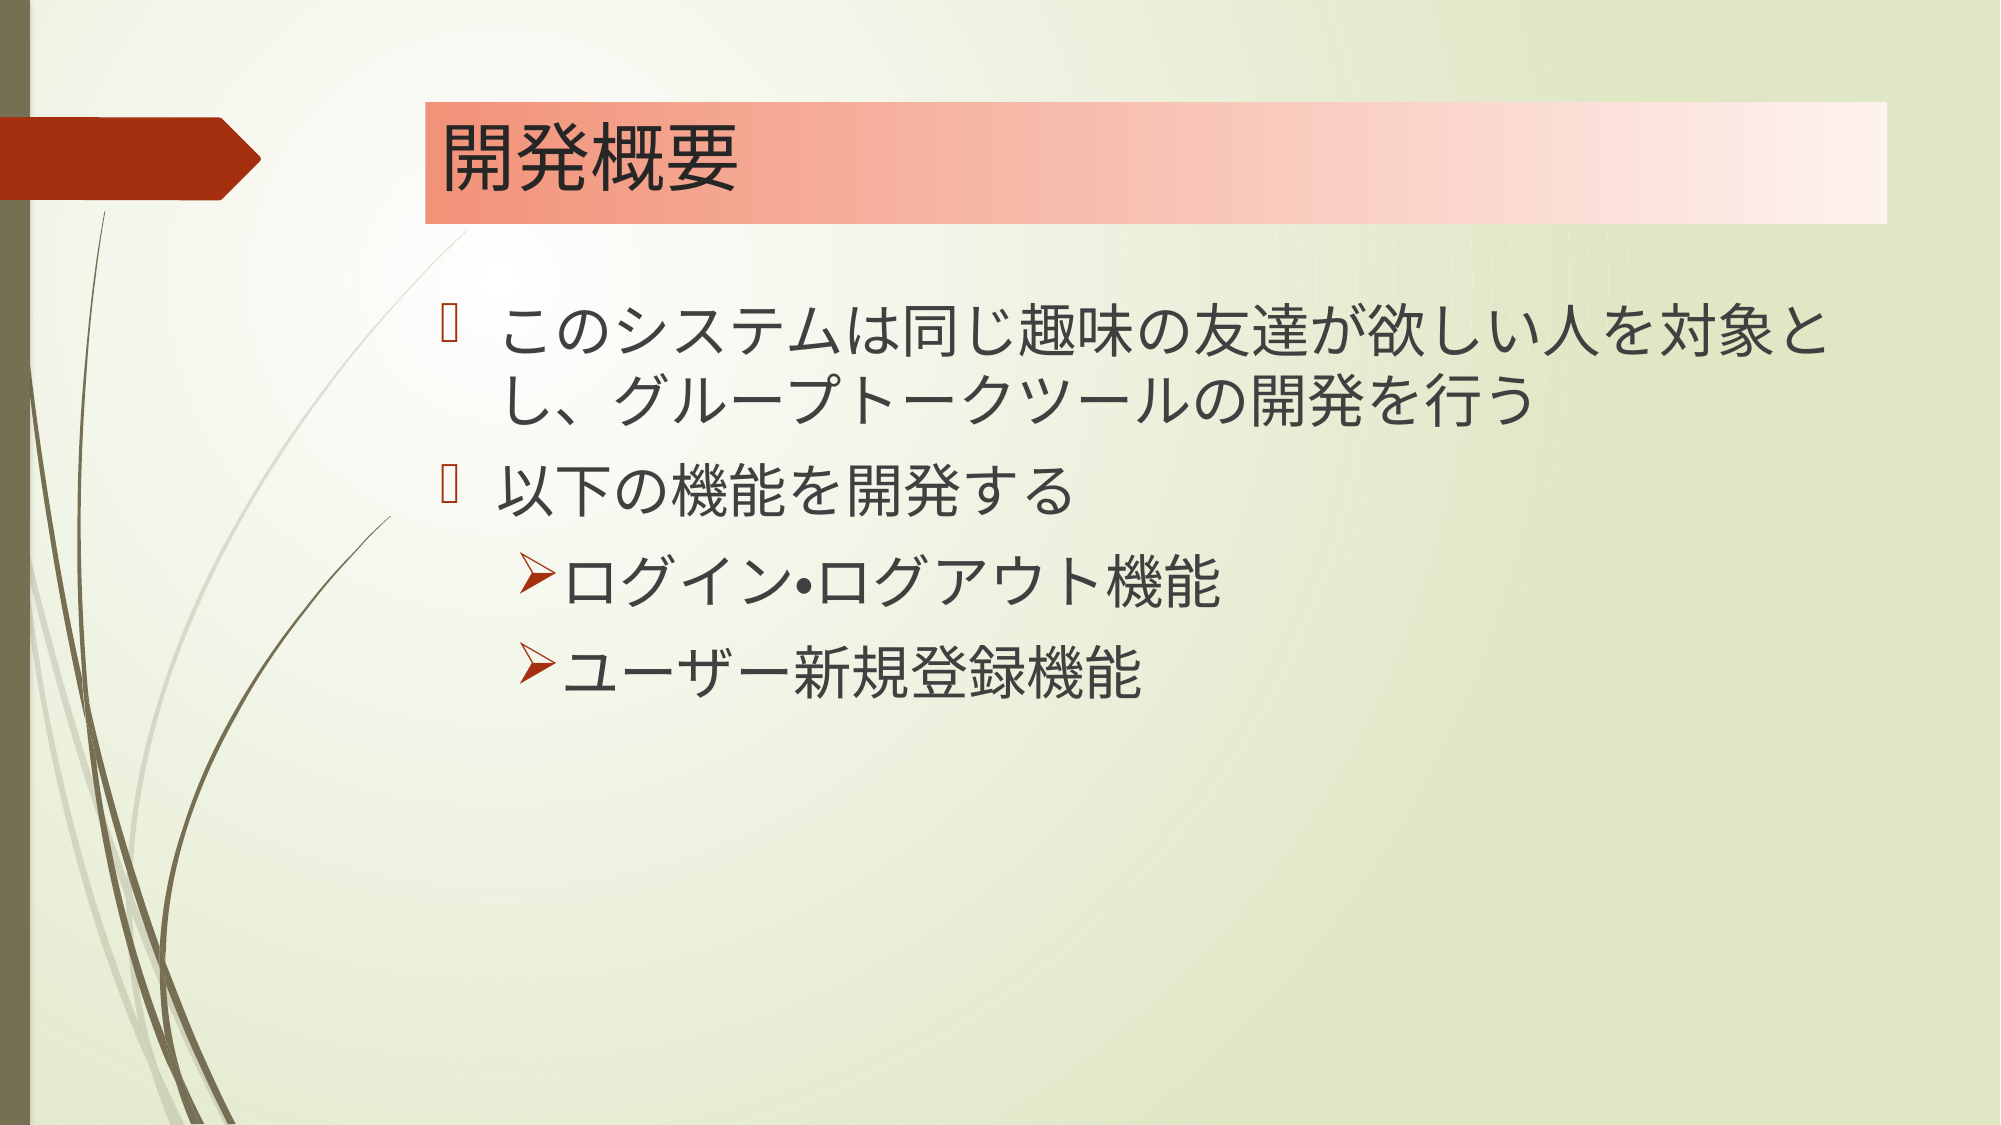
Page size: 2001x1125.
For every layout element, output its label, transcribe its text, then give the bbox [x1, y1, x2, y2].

list このシステムは同じ趣味の友達が欲しい人を対象とし、グループトークツールの開発を行う 以下の機能を開発する ログイン・ログアウト機能 ユーザー新規登録機能 [424, 286, 1888, 1055]
title 開発概要 [425, 102, 1888, 224]
